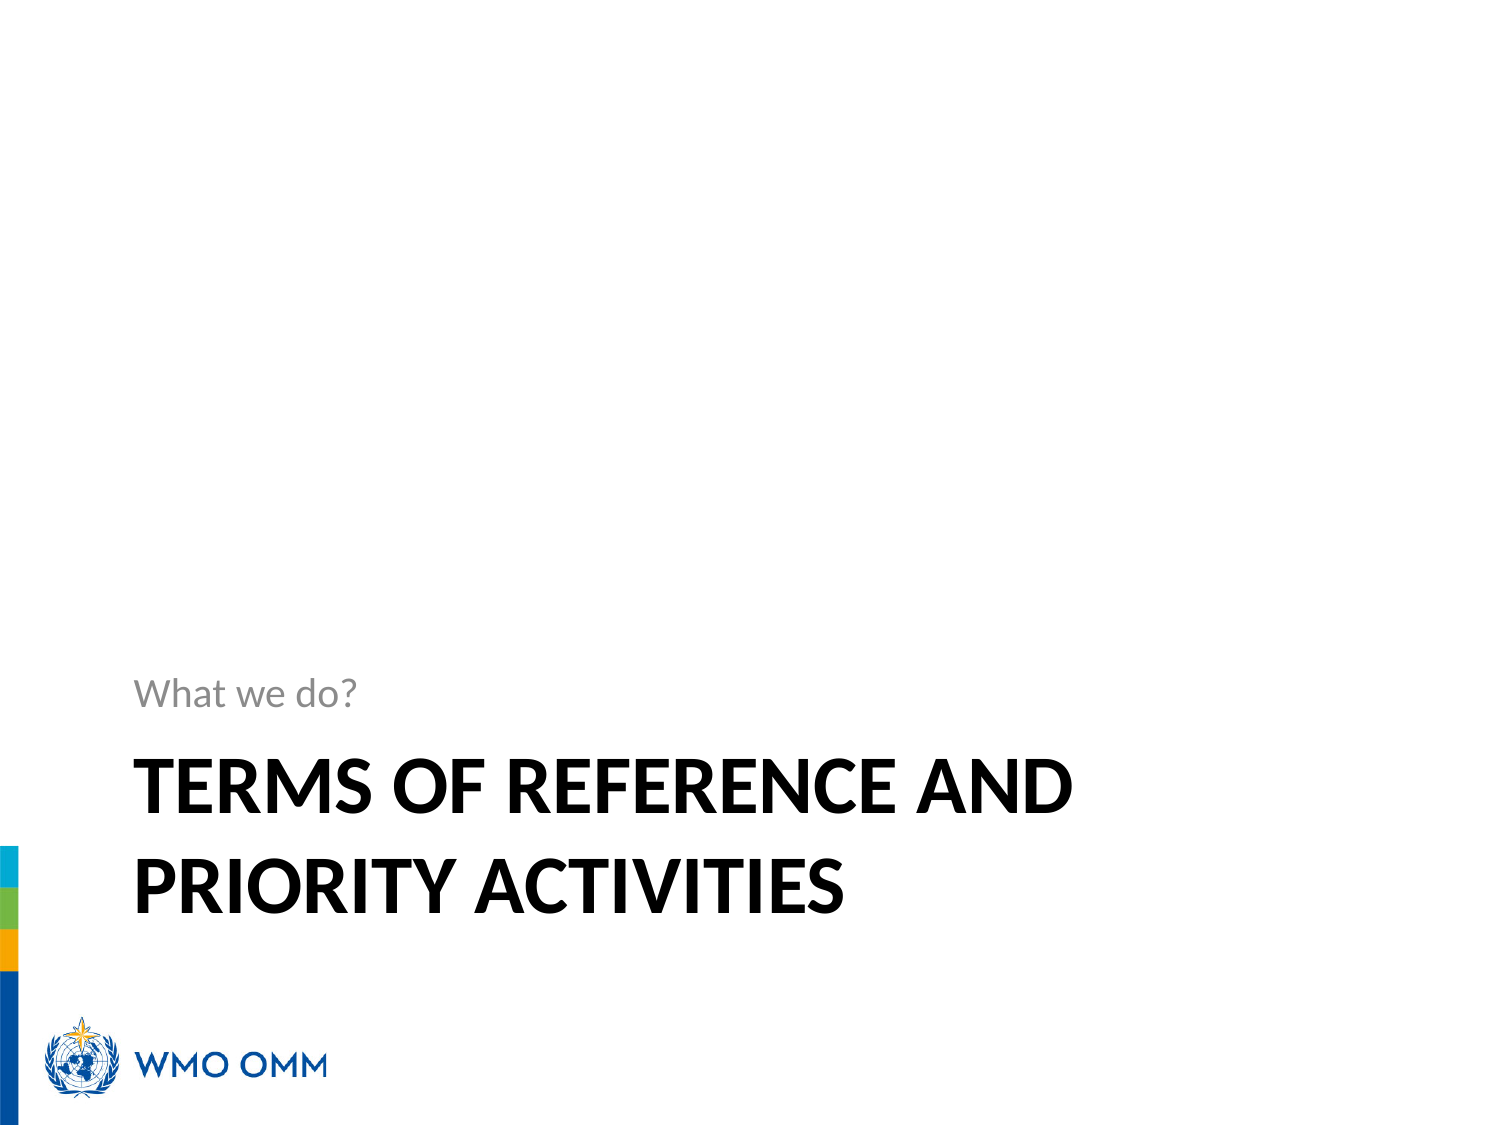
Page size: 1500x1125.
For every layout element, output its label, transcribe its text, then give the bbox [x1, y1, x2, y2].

list What we do? [118, 476, 1394, 723]
title Terms of Reference and priority activities [118, 723, 1394, 947]
picture [0, 845, 327, 1125]
